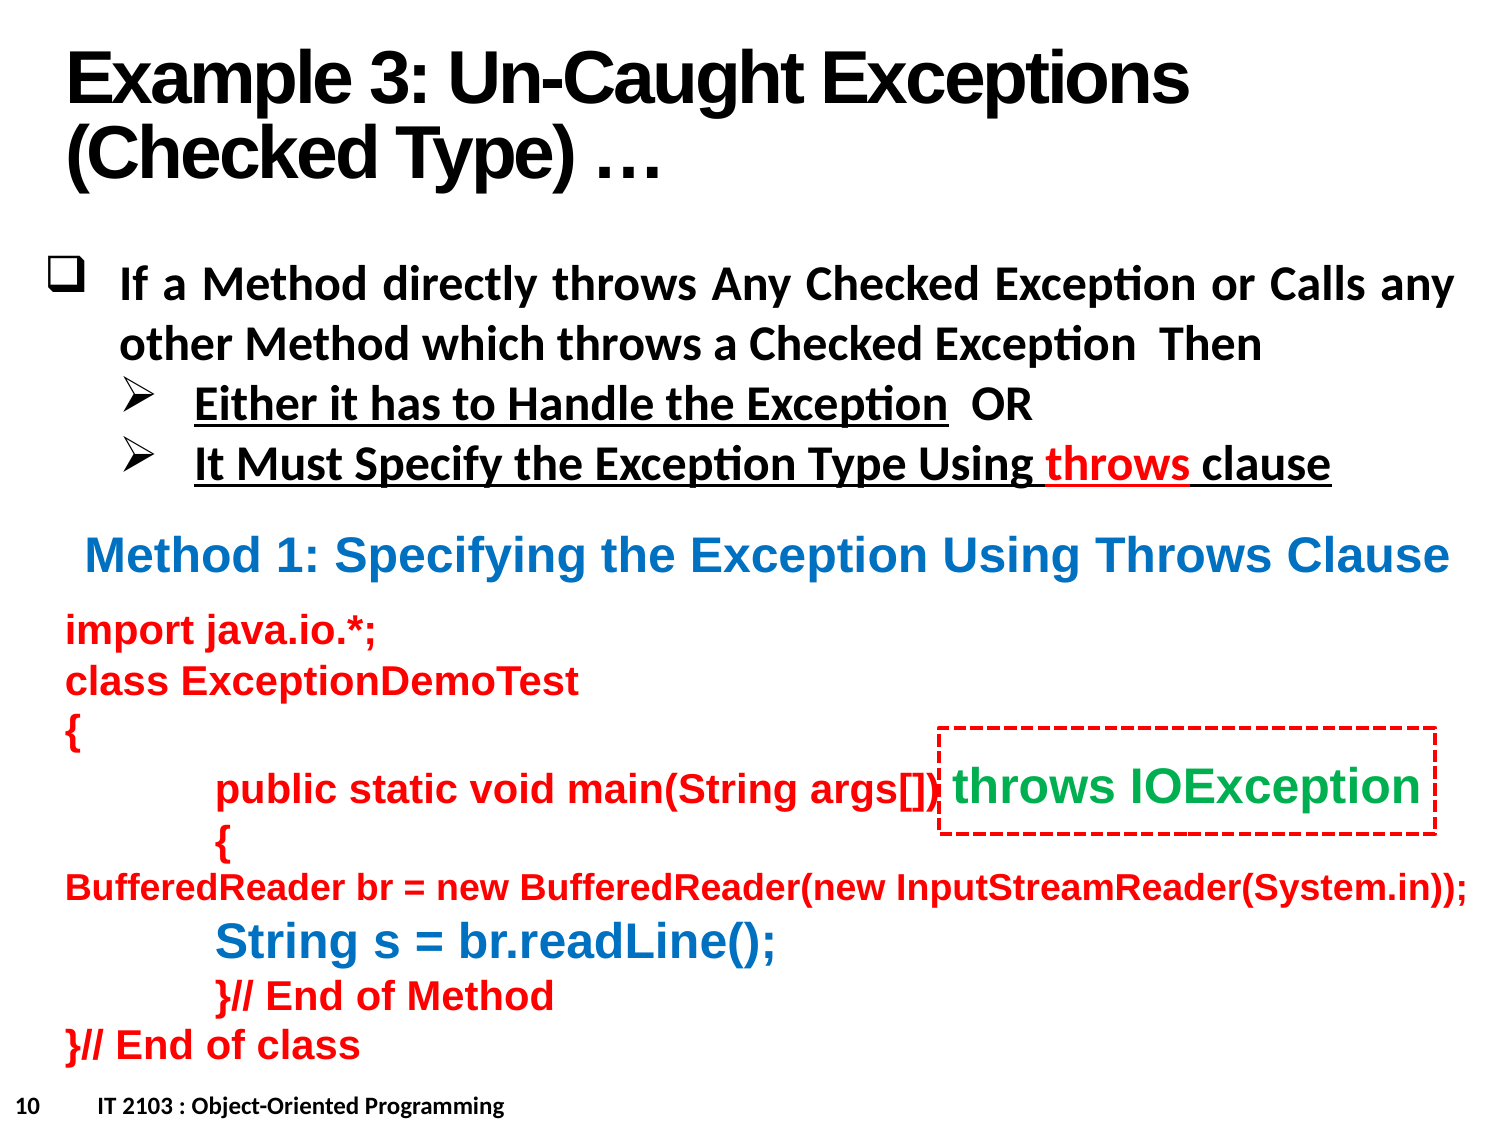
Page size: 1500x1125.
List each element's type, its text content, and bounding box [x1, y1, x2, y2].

text_box import java.io.*; class ExceptionDemoTest { public static void main(String args[]) throws IOException { BufferedReader br = new BufferedReader(new InputStreamReader(System.in)); String s = br.readLine(); }// End of Method }// End of class [50, 595, 1500, 1076]
text_box Method 1: Specifying the Exception Using Throws Clause [64, 515, 1471, 590]
list Example 3: Un-Caught Exceptions (Checked Type) … [50, 24, 1388, 213]
text_box [937, 726, 1437, 836]
text_box If a Method directly throws Any Checked Exception or Calls any other Method which throws a Checked Exception Then Either it has to Handle the Exception OR It Must Specify the Exception Type Using throws clause [29, 243, 1471, 499]
